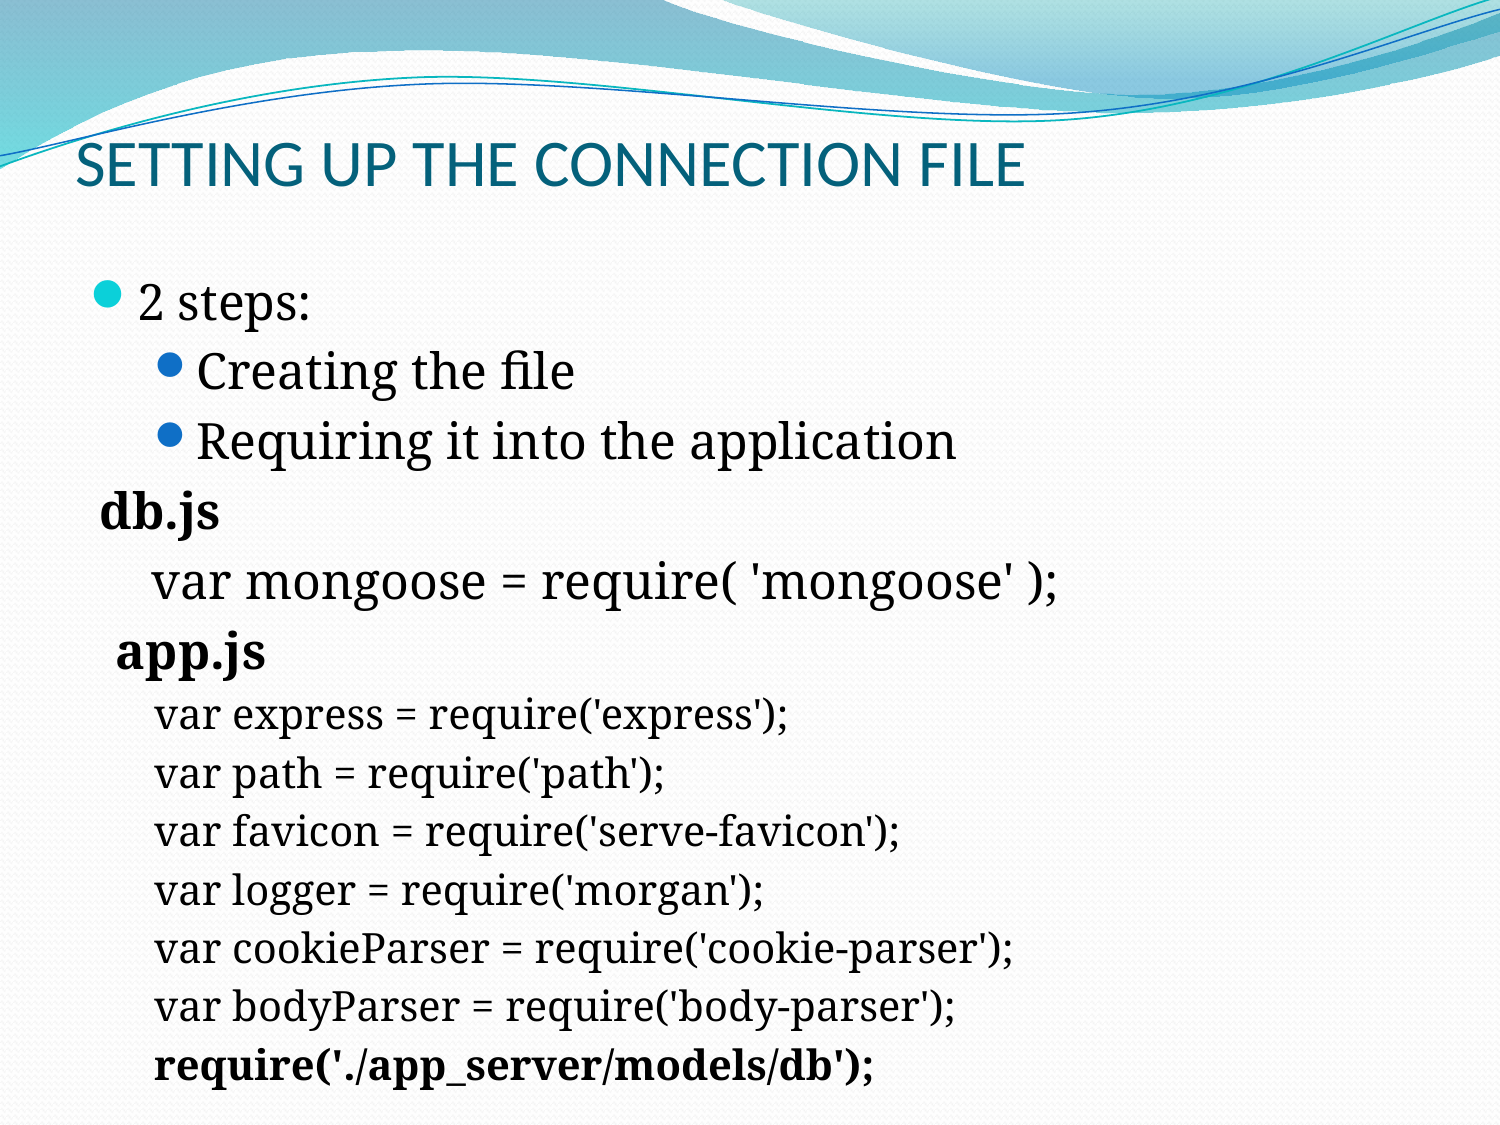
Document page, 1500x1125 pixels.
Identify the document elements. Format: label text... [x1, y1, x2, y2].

title SETTING UP THE CONNECTION FILE [75, 62, 1425, 200]
list 2 steps: Creating the file Requiring it into the application db.js var mongoose = require( 'mongoose' ); app.js var express = require('express'); var path = require('path'); var favicon = require('serve-favicon'); var logger = require('morgan'); var cookieParser = require('cookie-parser'); var bodyParser = require('body-parser'); require('./app_server/models/db'); [75, 262, 1425, 1125]
